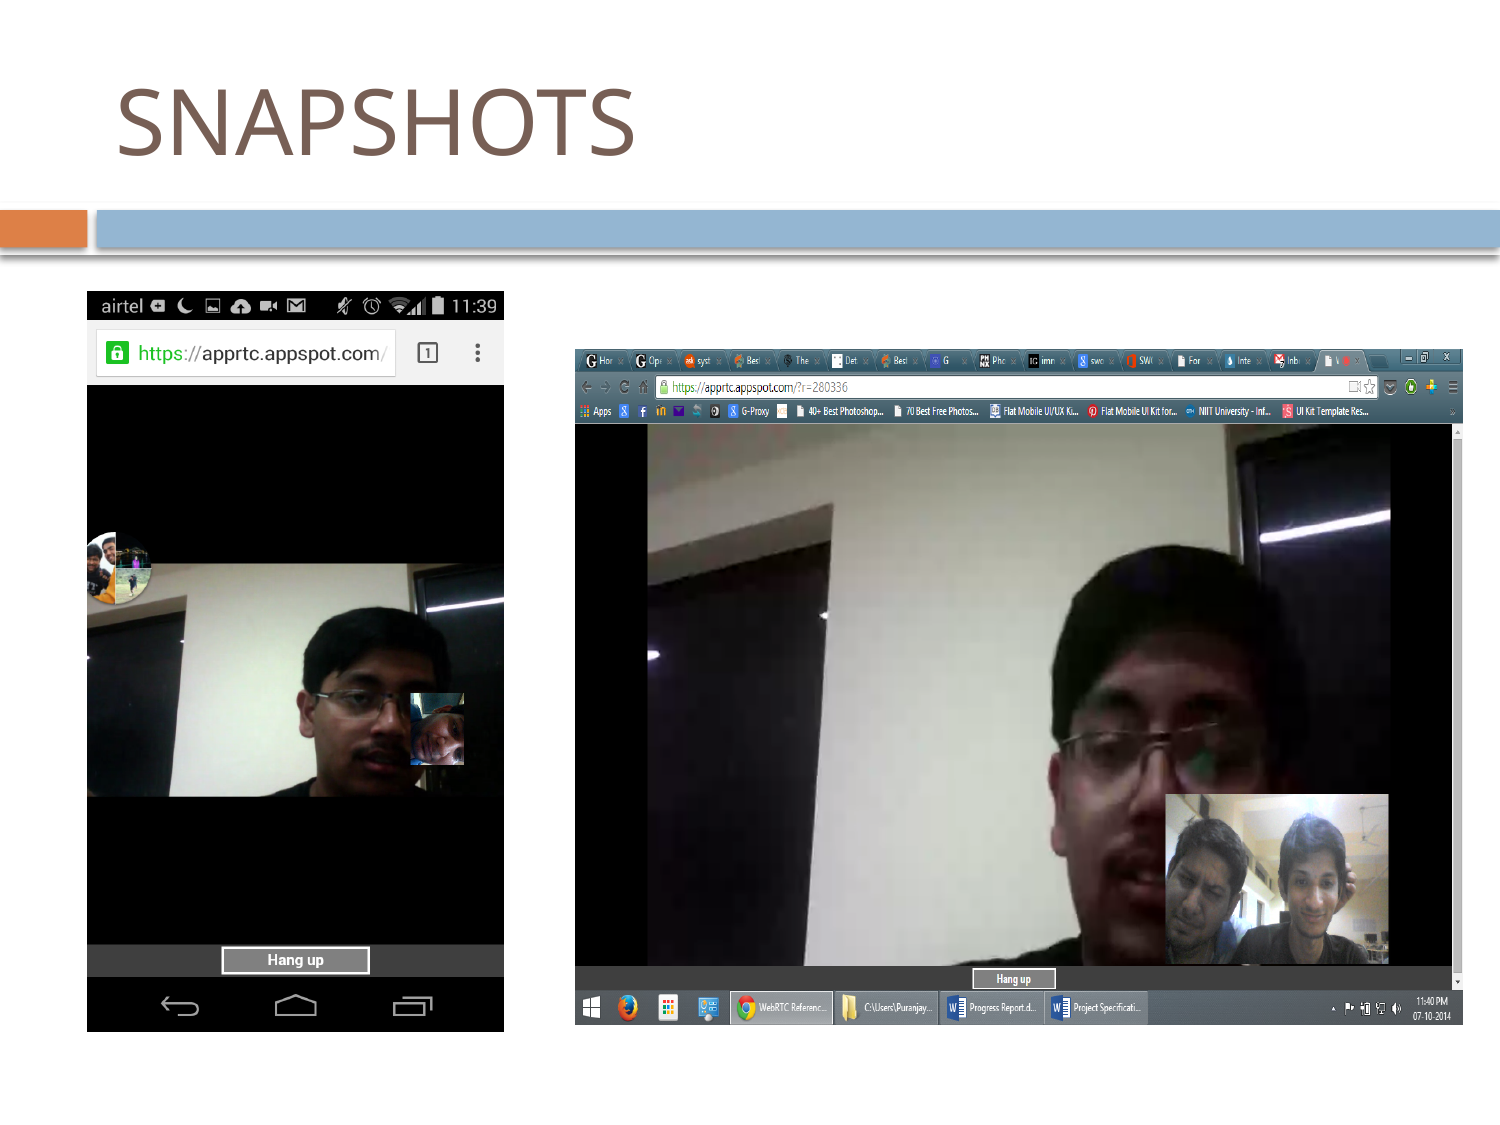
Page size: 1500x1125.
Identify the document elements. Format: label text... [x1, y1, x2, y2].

picture [87, 291, 505, 1033]
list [574, 349, 1463, 1026]
title SNAPSHOTS [100, 37, 1438, 200]
